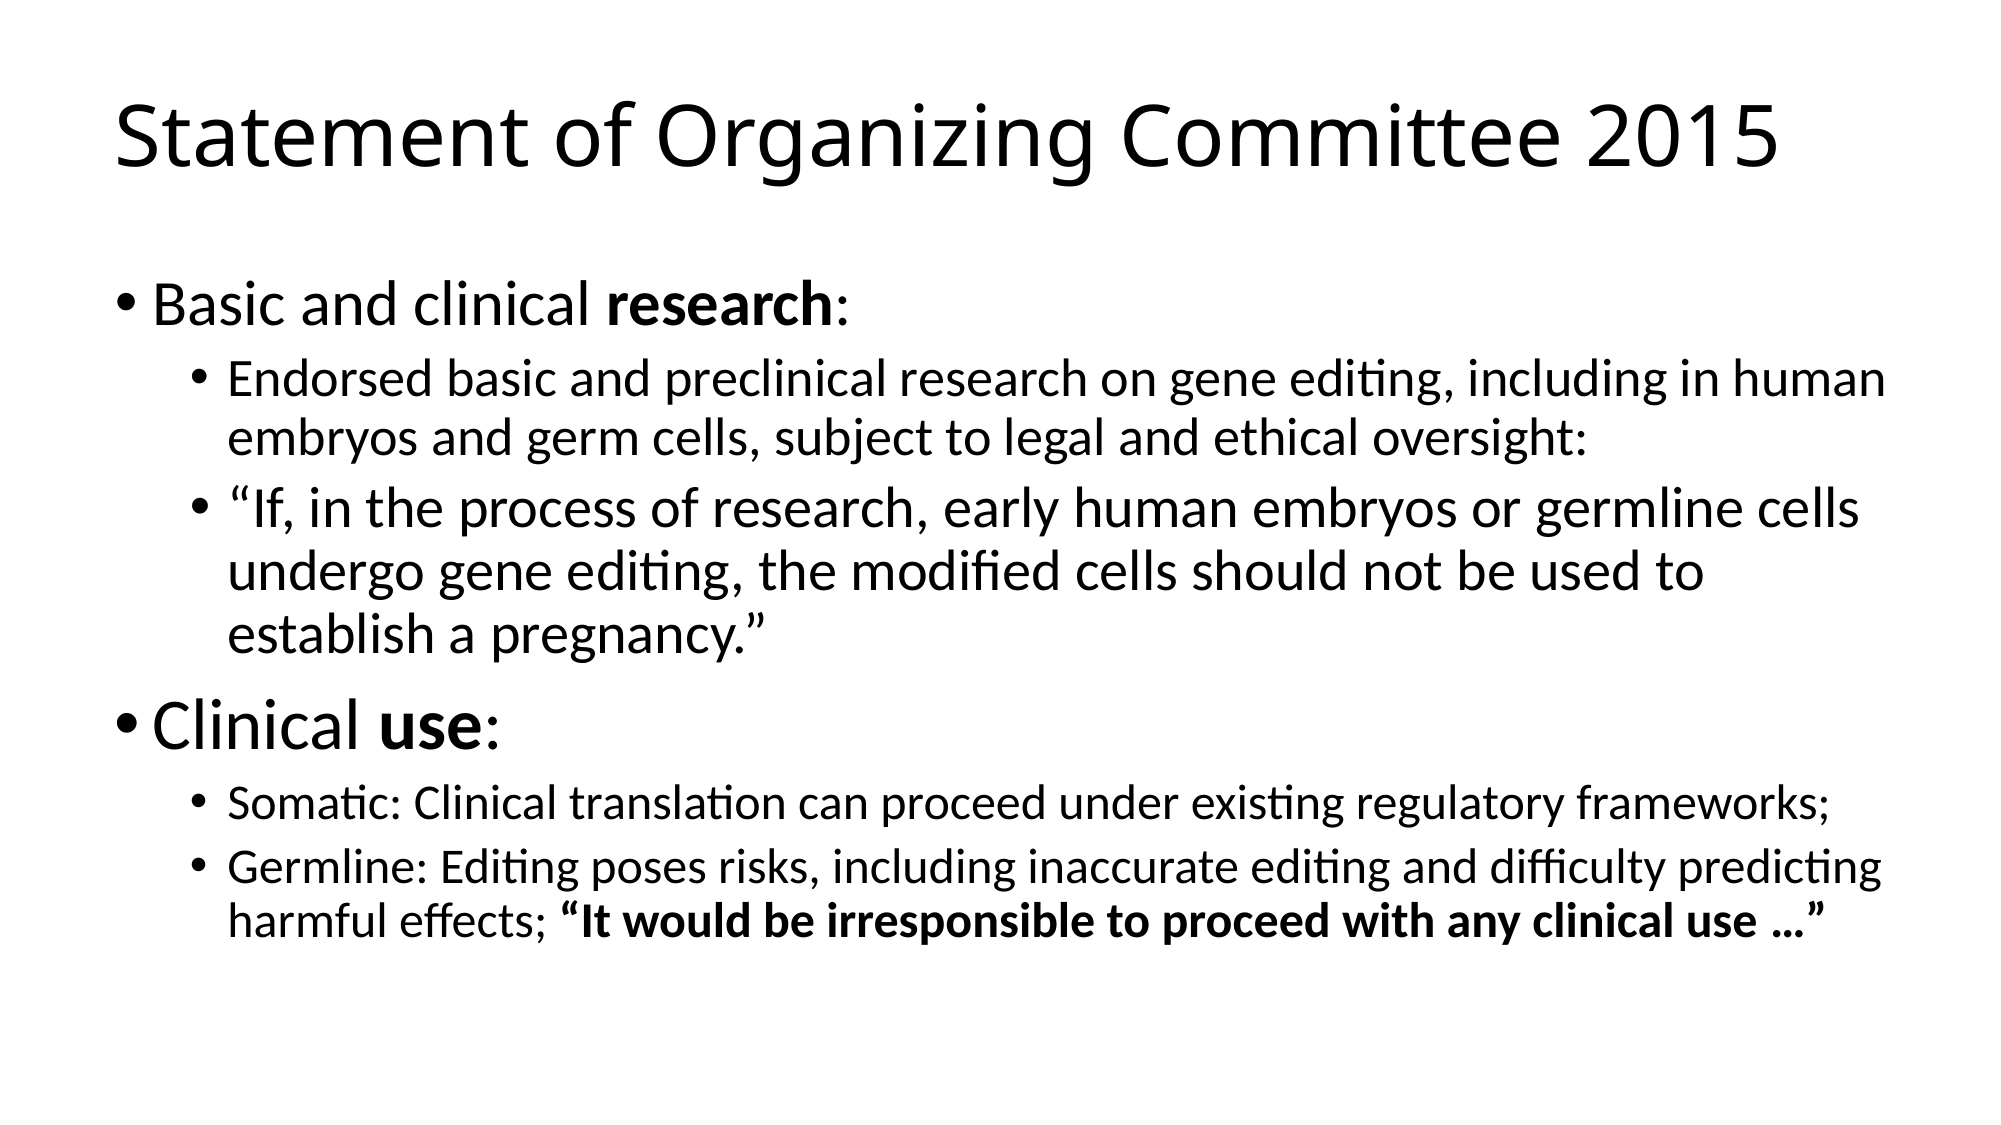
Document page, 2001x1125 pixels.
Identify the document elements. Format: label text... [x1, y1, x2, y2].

title Statement of Organizing Committee 2015 [99, 45, 1900, 233]
list Basic and clinical research: Endorsed basic and preclinical research on gene editing, including in human embryos and germ cells, subject to legal and ethical oversight: “If, in the process of research, early human embryos or germline cells undergo gene editing, the modified cells should not be used to establish a pregnancy.” Clinical use: Somatic: Clinical translation can proceed under existing regulatory frameworks; Germline: Editing poses risks, including inaccurate editing and difficulty predicting harmful effects; “It would be irresponsible to proceed with any clinical use …” [99, 262, 1937, 1069]
